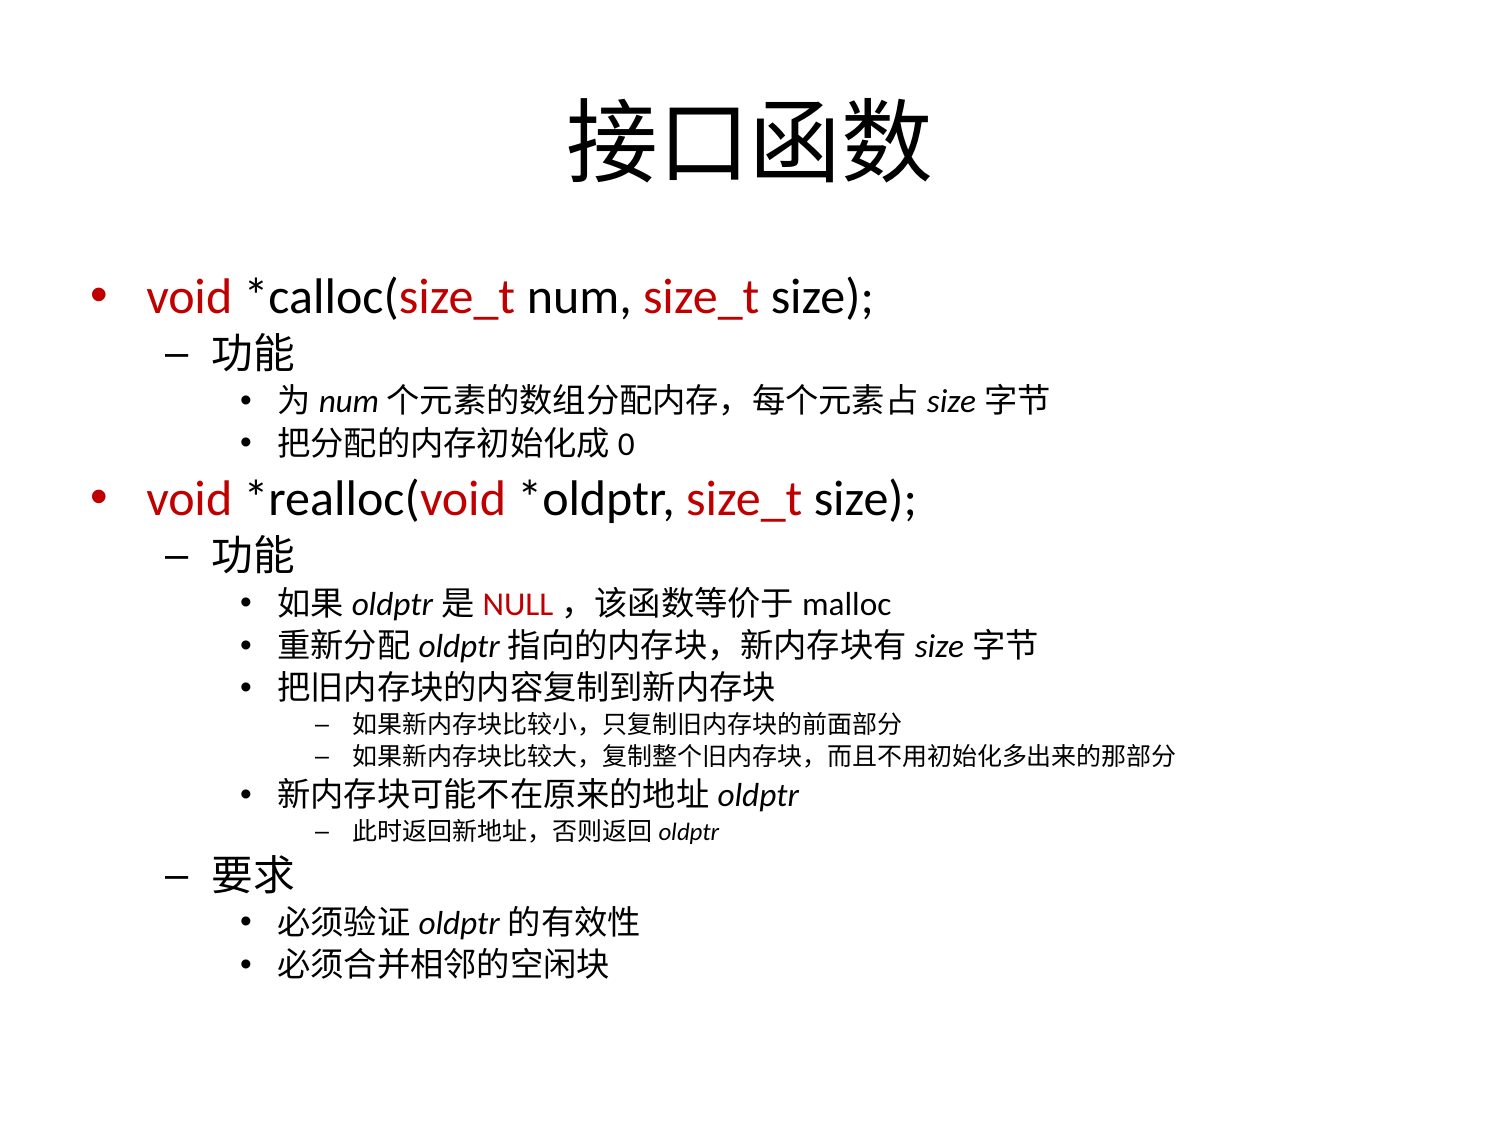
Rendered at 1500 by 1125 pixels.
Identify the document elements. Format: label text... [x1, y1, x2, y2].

title 接口函数 [75, 45, 1425, 233]
list void *calloc(size_t num, size_t size); 功能 为num个元素的数组分配内存，每个元素占size字节 把分配的内存初始化成0 void *realloc(void *oldptr, size_t size); 功能 如果oldptr是NULL，该函数等价于malloc 重新分配oldptr指向的内存块，新内存块有size字节 把旧内存块的内容复制到新内存块 如果新内存块比较小，只复制旧内存块的前面部分 如果新内存块比较大，复制整个旧内存块，而且不用初始化多出来的那部分 新内存块可能不在原来的地址oldptr 此时返回新地址，否则返回oldptr 要求 必须验证oldptr的有效性 必须合并相邻的空闲块 [75, 262, 1425, 1005]
